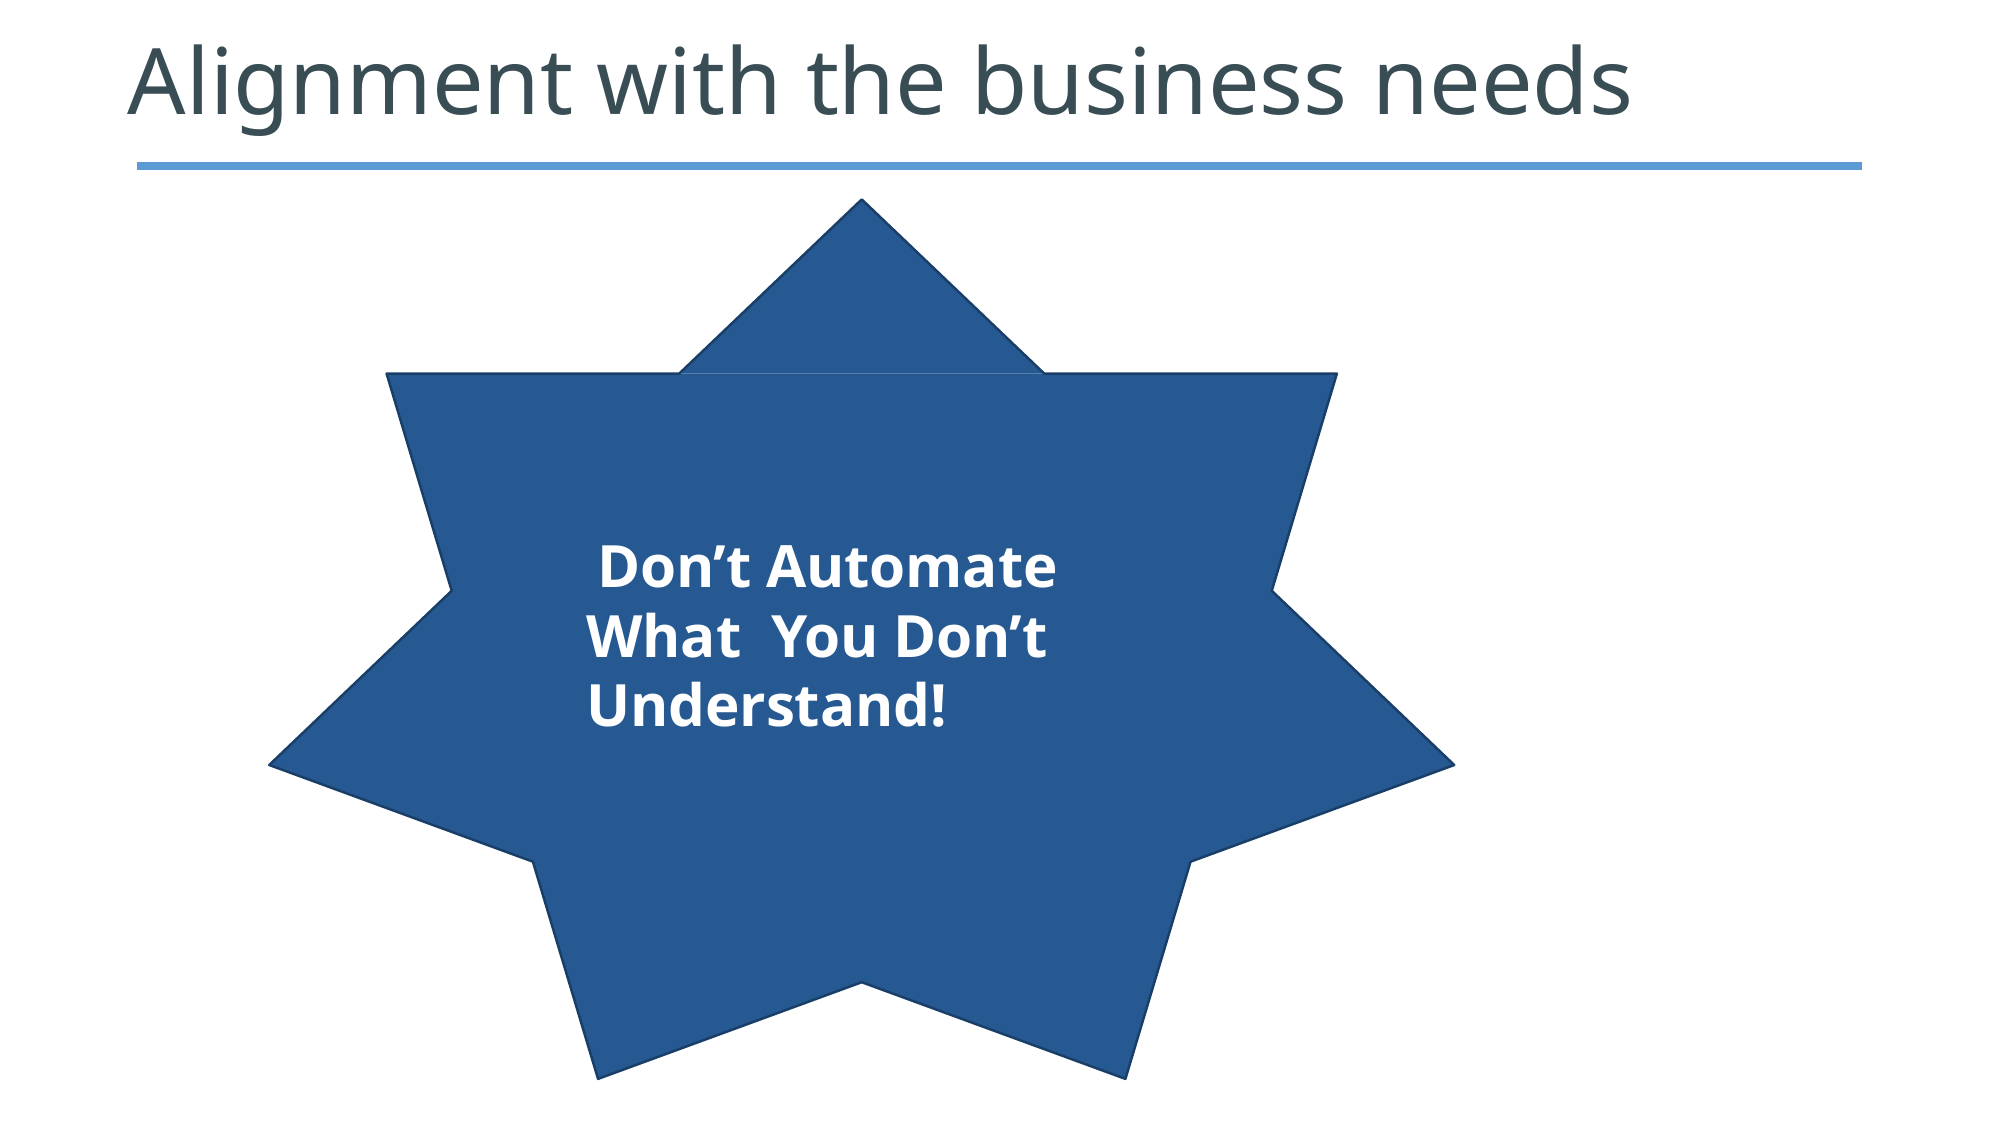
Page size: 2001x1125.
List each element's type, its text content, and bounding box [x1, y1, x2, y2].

title Alignment with the business needs [0, 0, 1863, 172]
text_box Don’t Automate What You Don’t Understand! [584, 528, 1216, 739]
text_box [269, 199, 1455, 1079]
